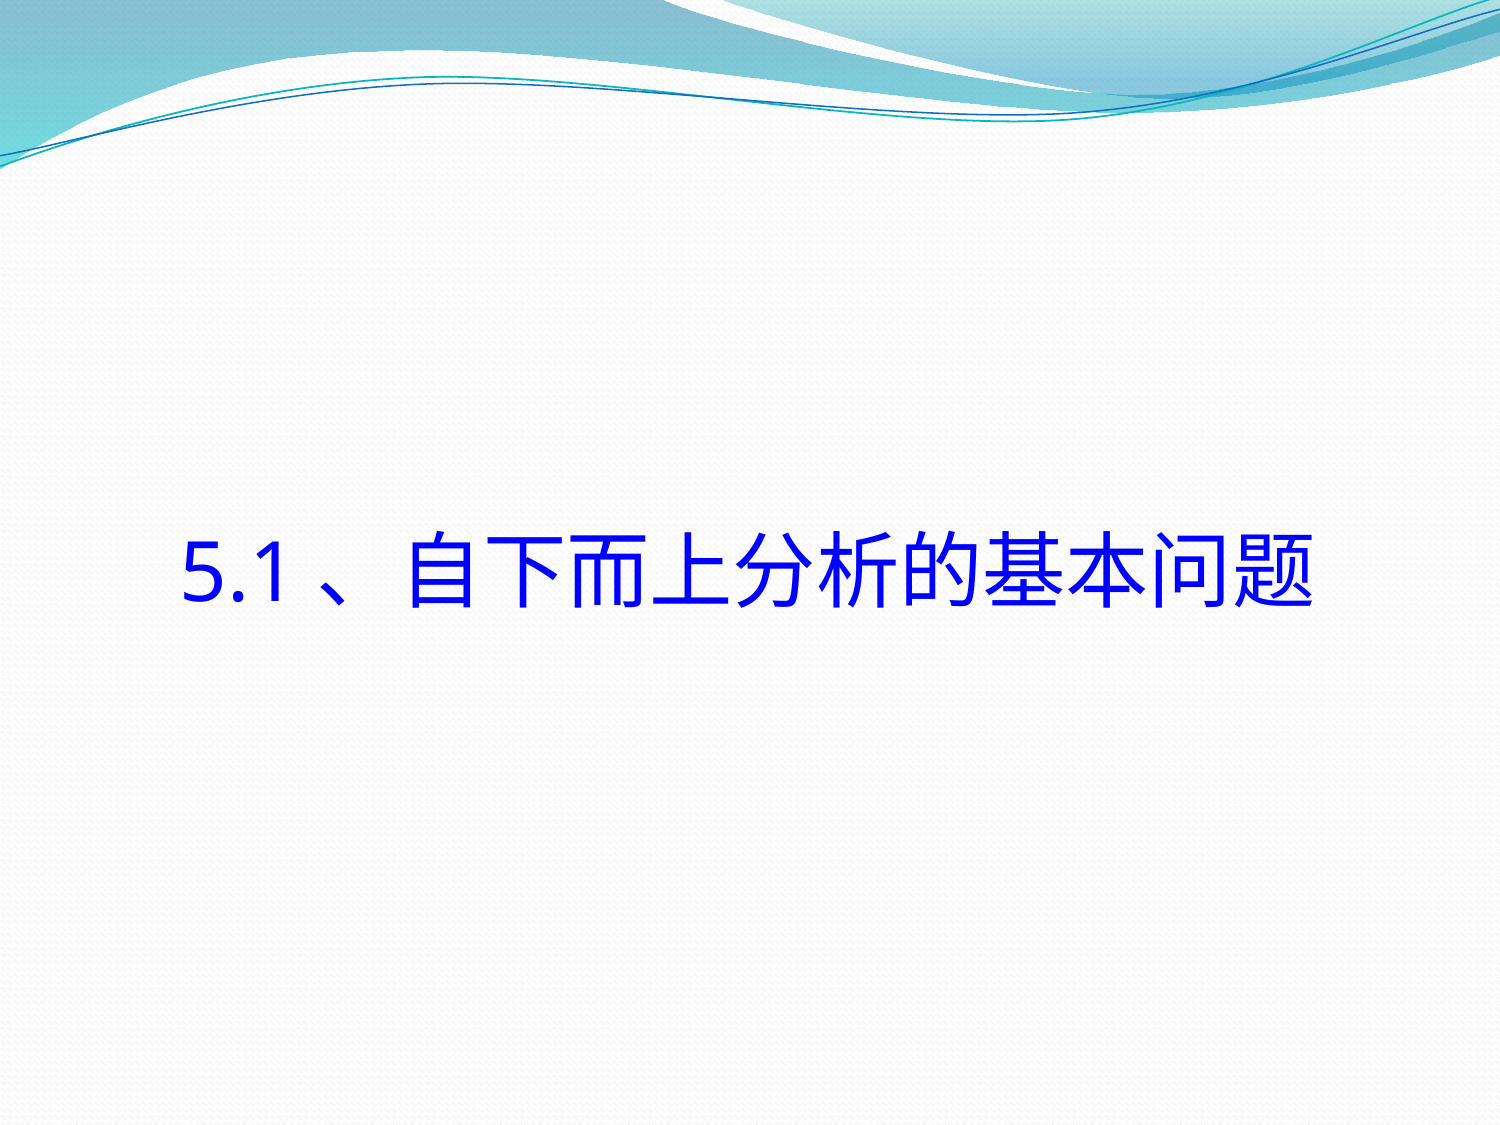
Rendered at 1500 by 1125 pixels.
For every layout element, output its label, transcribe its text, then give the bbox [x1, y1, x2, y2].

title 5.1、自下而上分析的基本问题 [100, 454, 1395, 618]
